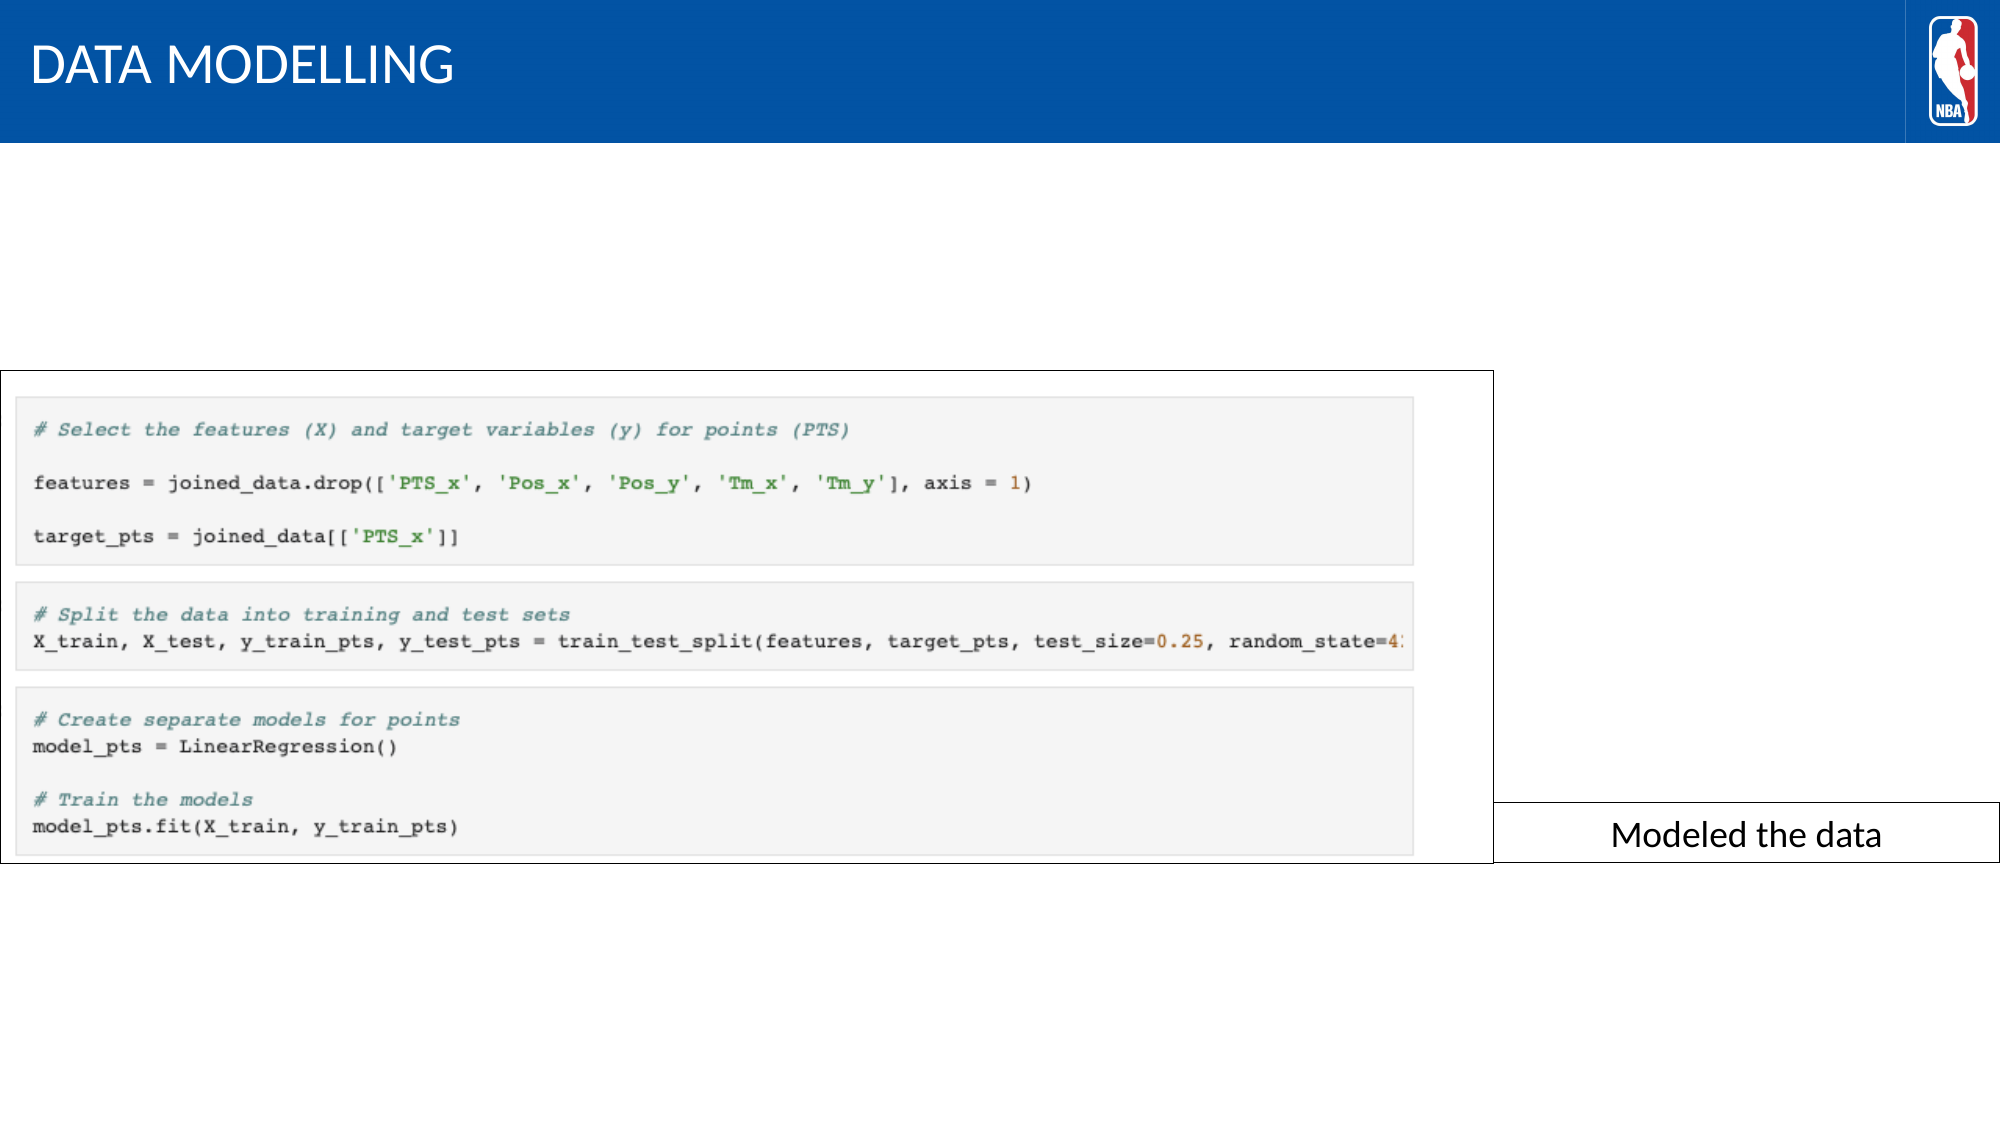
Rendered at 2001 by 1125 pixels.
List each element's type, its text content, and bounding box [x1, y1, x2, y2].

picture [0, 370, 1494, 864]
picture [0, 0, 2000, 143]
text_box Modeled the data [1494, 802, 2000, 863]
